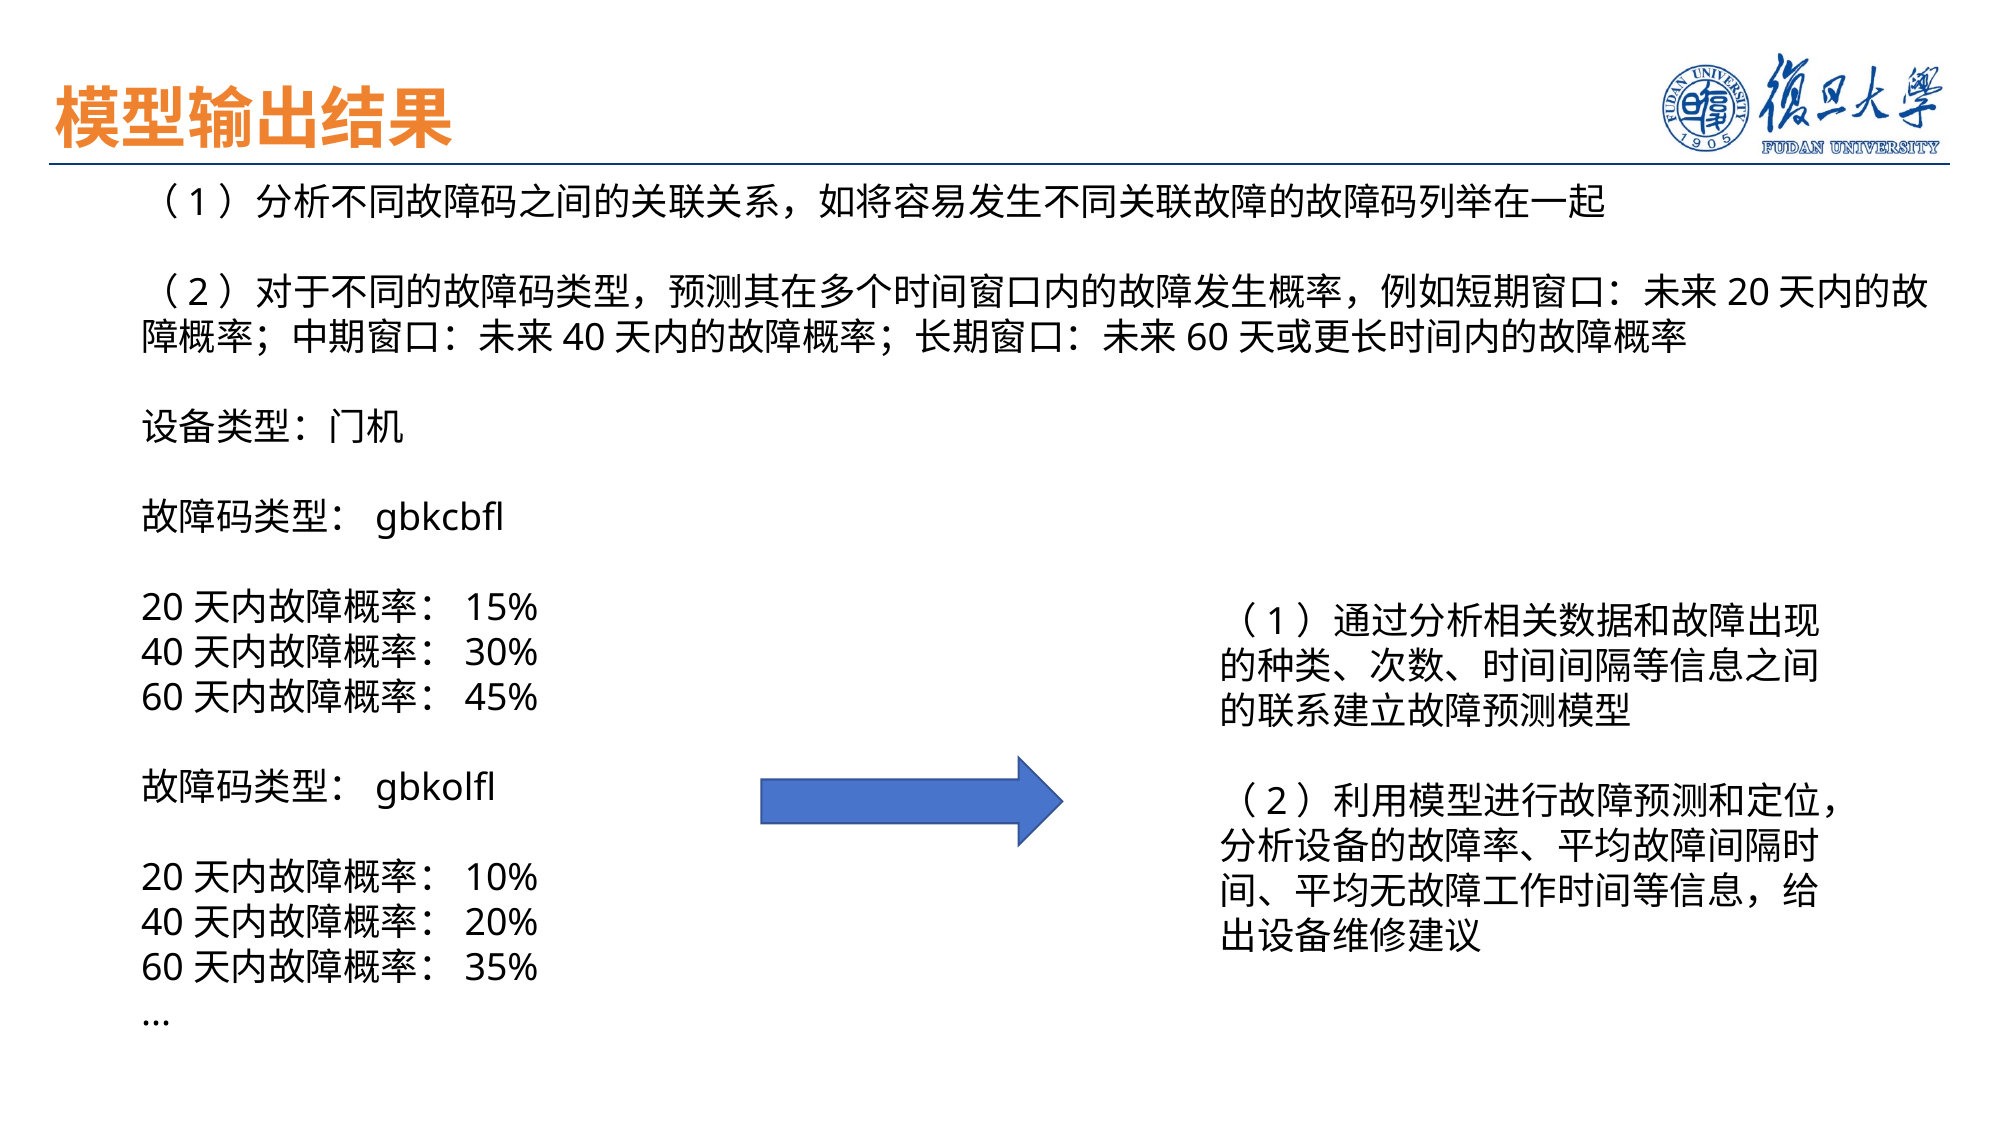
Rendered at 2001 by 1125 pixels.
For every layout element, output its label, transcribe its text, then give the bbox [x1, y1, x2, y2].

text_box [760, 755, 1064, 848]
picture [1652, 45, 1951, 158]
text_box （1）通过分析相关数据和故障出现的种类、次数、时间间隔等信息之间的联系建立故障预测模型 （2）利用模型进行故障预测和定位，分析设备的故障率、平均故障间隔时间、平均无故障工作时间等信息，给出设备维修建议 [1204, 589, 1839, 1003]
text_box 模型输出结果 [39, 68, 1139, 164]
text_box （1）分析不同故障码之间的关联关系，如将容易发生不同关联故障的故障码列举在一起 （2）对于不同的故障码类型，预测其在多个时间窗口内的故障发生概率，例如短期窗口：未来20天内的故障概率；中期窗口：未来40天内的故障概率；长期窗口：未来60天或更长时间内的故障概率 设备类型：门机 故障码类型：gbkcbfl 20天内故障概率：15% 40天内故障概率：30% 60天内故障概率：45% 故障码类型：gbkolfl 20天内故障概率：10% 40天内故障概率：20% 60天内故障概率：35% ... [126, 170, 1981, 1040]
